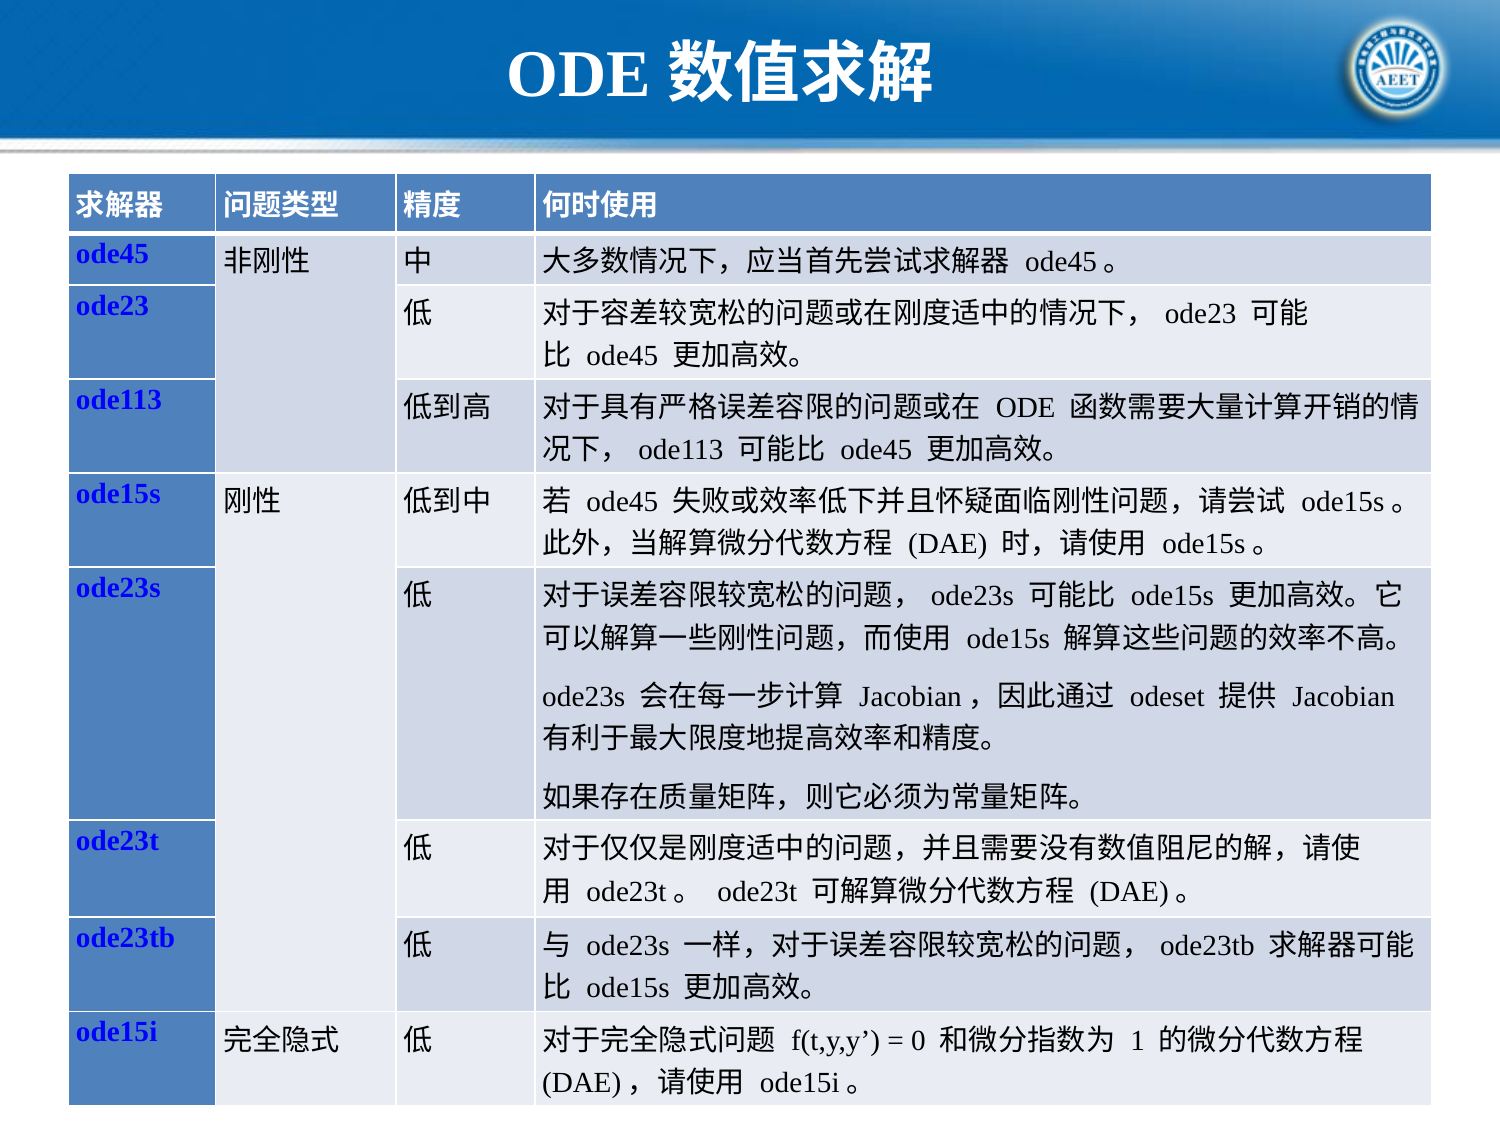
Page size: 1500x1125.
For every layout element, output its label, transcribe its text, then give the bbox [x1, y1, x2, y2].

table_header 求解器 [69, 174, 215, 231]
table_cell 对于误差容限较宽松的问题，ode23s 可能比 ode15s 更加高效。它可以解算一些刚性问题，而使用 ode15s 解算这些问题的效率不高。 ode23s 会在每一步计算 Jacobian，因此通过 odeset 提供 Jacobian 有利于最大限度地提高效率和精度。 如果存在质量矩阵，则它必须为常量矩阵。 [536, 568, 1431, 819]
table_cell ode15i [69, 1012, 215, 1105]
table_cell 低到高 [397, 380, 534, 472]
table_cell 对于具有严格误差容限的问题或在 ODE 函数需要大量计算开销的情况下，ode113 可能比 ode45 更加高效。 [536, 380, 1431, 472]
table_cell 对于仅仅是刚度适中的问题，并且需要没有数值阻尼的解，请使用 ode23t。 ode23t 可解算微分代数方程 (DAE)。 [536, 821, 1431, 916]
table_cell ode23 [69, 286, 215, 378]
table_cell 低 [397, 286, 534, 378]
table_cell ode23tb [69, 918, 215, 1011]
table_cell 非刚性 [216, 236, 395, 472]
table_header 何时使用 [536, 174, 1431, 231]
table_cell 完全隐式 [216, 1012, 395, 1105]
table_cell 低 [397, 821, 534, 916]
table_header 问题类型 [216, 174, 395, 231]
table_cell 低 [397, 918, 534, 1011]
table_cell 若 ode45 失败或效率低下并且怀疑面临刚性问题，请尝试 ode15s。此外，当解算微分代数方程 (DAE) 时，请使用 ode15s。 [536, 474, 1431, 566]
table_cell 刚性 [216, 474, 395, 1011]
table_cell 低到中 [397, 474, 534, 566]
table_cell ode113 [69, 380, 215, 472]
picture [0, 0, 1500, 153]
table_header 精度 [397, 174, 534, 231]
text_box ODE数值求解 [206, 28, 1235, 111]
table_cell 低 [397, 1012, 534, 1105]
table_cell 与 ode23s 一样，对于误差容限较宽松的问题，ode23tb 求解器可能比 ode15s 更加高效。 [536, 918, 1431, 1011]
table_cell 对于完全隐式问题 f(t,y,y’) = 0 和微分指数为 1 的微分代数方程 (DAE)，请使用 ode15i。 [536, 1012, 1431, 1105]
table_cell ode15s [69, 474, 215, 566]
table_cell 低 [397, 568, 534, 819]
table_cell 大多数情况下，应当首先尝试求解器 ode45。 [536, 236, 1431, 284]
table_cell ode45 [69, 236, 215, 284]
table_cell ode23s [69, 568, 215, 819]
table_cell 对于容差较宽松的问题或在刚度适中的情况下，ode23 可能比 ode45 更加高效。 [536, 286, 1431, 378]
table_cell 中 [397, 236, 534, 284]
table_cell ode23t [69, 821, 215, 916]
